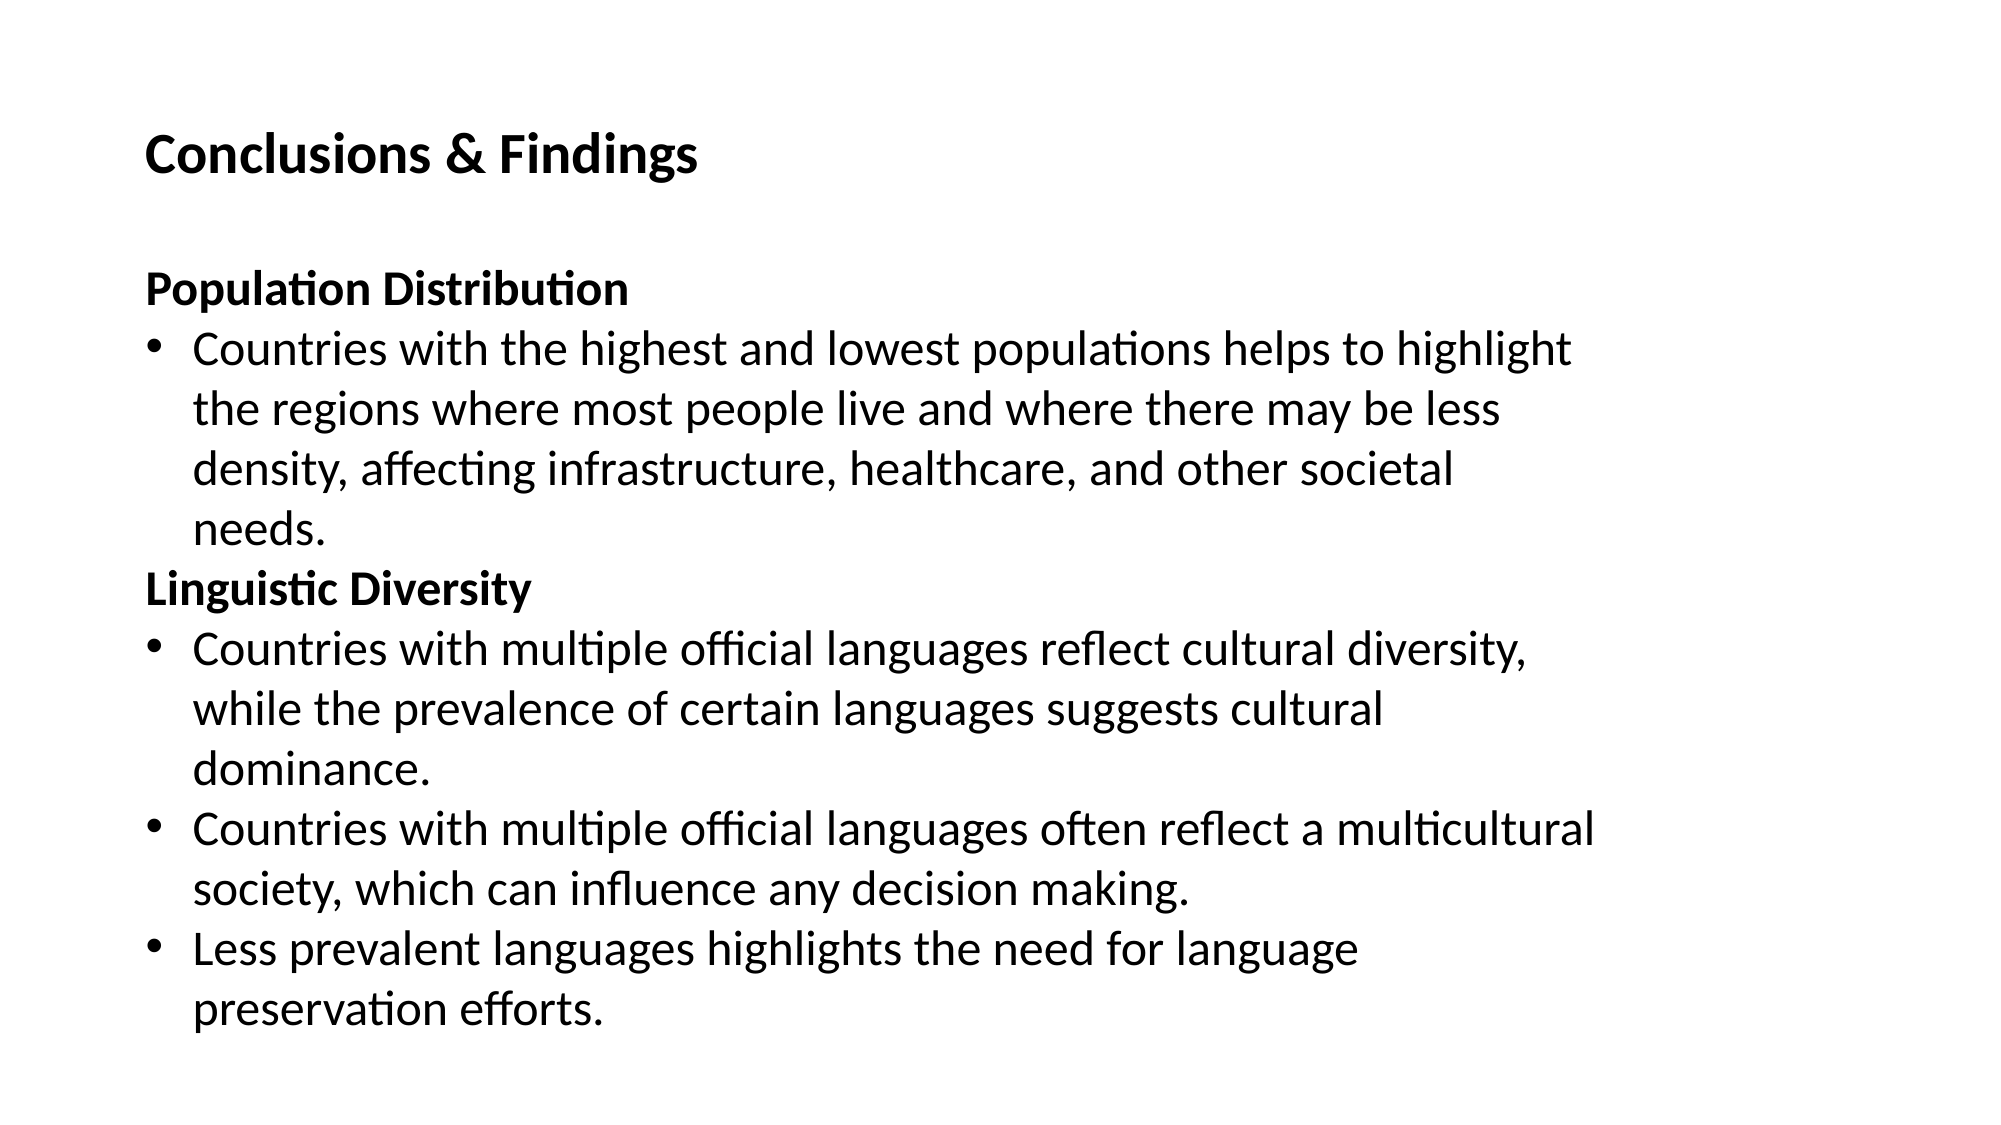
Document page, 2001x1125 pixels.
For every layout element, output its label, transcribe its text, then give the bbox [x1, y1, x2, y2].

text_box Conclusions & Findings Population Distribution Countries with the highest and lowest populations helps to highlight the regions where most people live and where there may be less density, affecting infrastructure, healthcare, and other societal needs. Linguistic Diversity Countries with multiple official languages reflect cultural diversity, while the prevalence of certain languages suggests cultural dominance. Countries with multiple official languages often reflect a multicultural society, which can influence any decision making. Less prevalent languages highlights the need for language preservation efforts. [130, 108, 1612, 1043]
